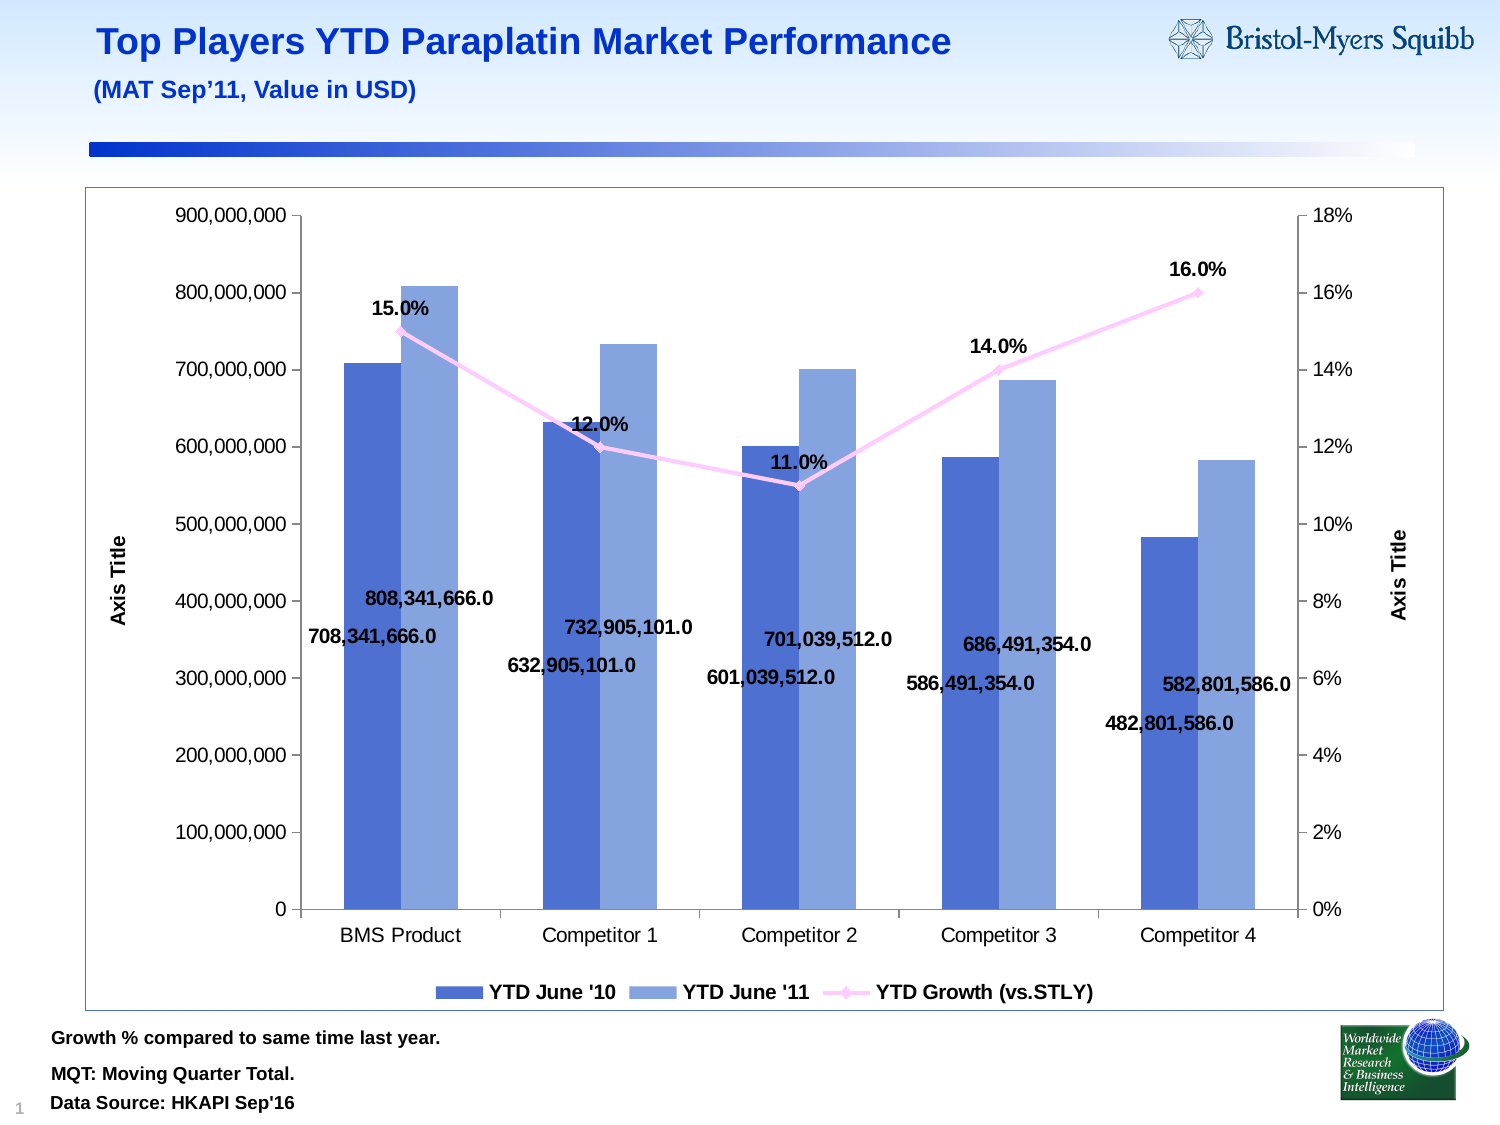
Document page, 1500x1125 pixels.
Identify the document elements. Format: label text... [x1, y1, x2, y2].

text_box (MAT Sep’11, Value in USD) [79, 66, 1478, 144]
text_box MQT: Moving Quarter Total. [43, 1059, 322, 1092]
picture [1368, 9, 1485, 65]
title Top Players YTD Paraplatin Market Performance [81, 9, 1368, 66]
text_box Data Source: HKAPI Sep'16 [35, 1083, 480, 1121]
text_box Growth % compared to same time last year. [43, 1020, 505, 1056]
chart [85, 187, 1444, 1011]
